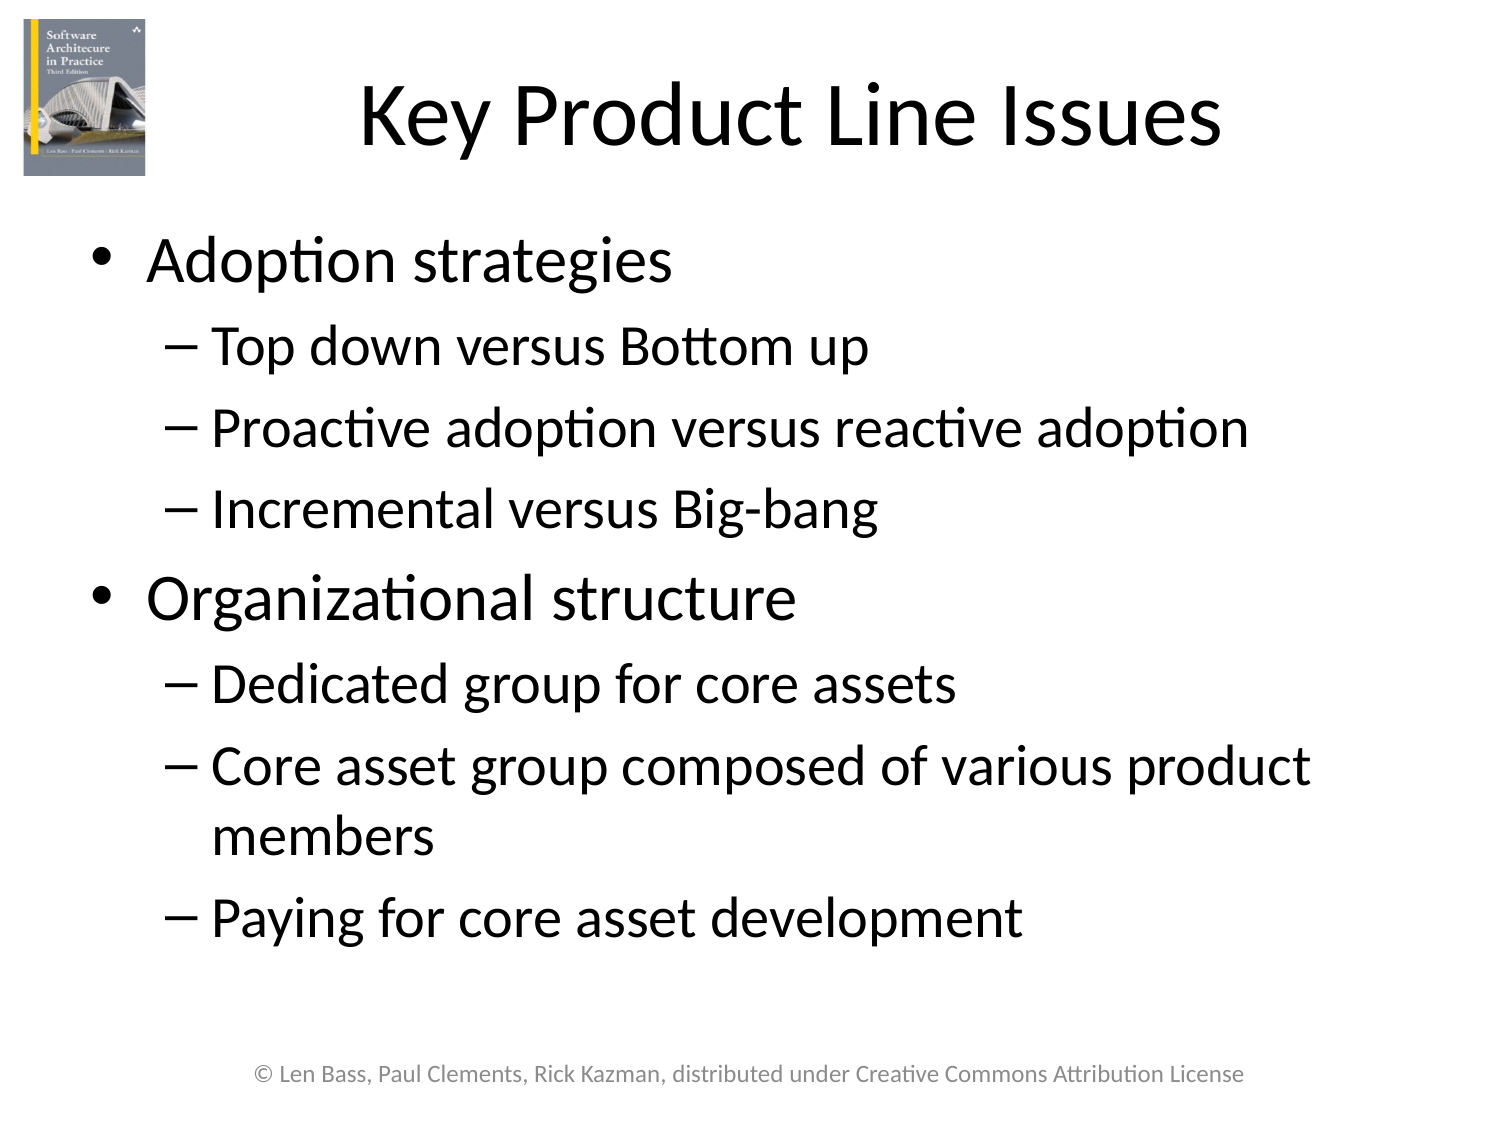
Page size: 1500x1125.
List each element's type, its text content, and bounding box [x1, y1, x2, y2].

footer © Len Bass, Paul Clements, Rick Kazman, distributed under Creative Commons Attribution License [230, 1042, 1270, 1103]
list Adoption strategies Top down versus Bottom up Proactive adoption versus reactive adoption Incremental versus Big-bang Organizational structure Dedicated group for core assets Core asset group composed of various product members Paying for core asset development [75, 208, 1425, 1005]
picture [5, 19, 163, 176]
title Key Product Line Issues [159, 45, 1425, 173]
